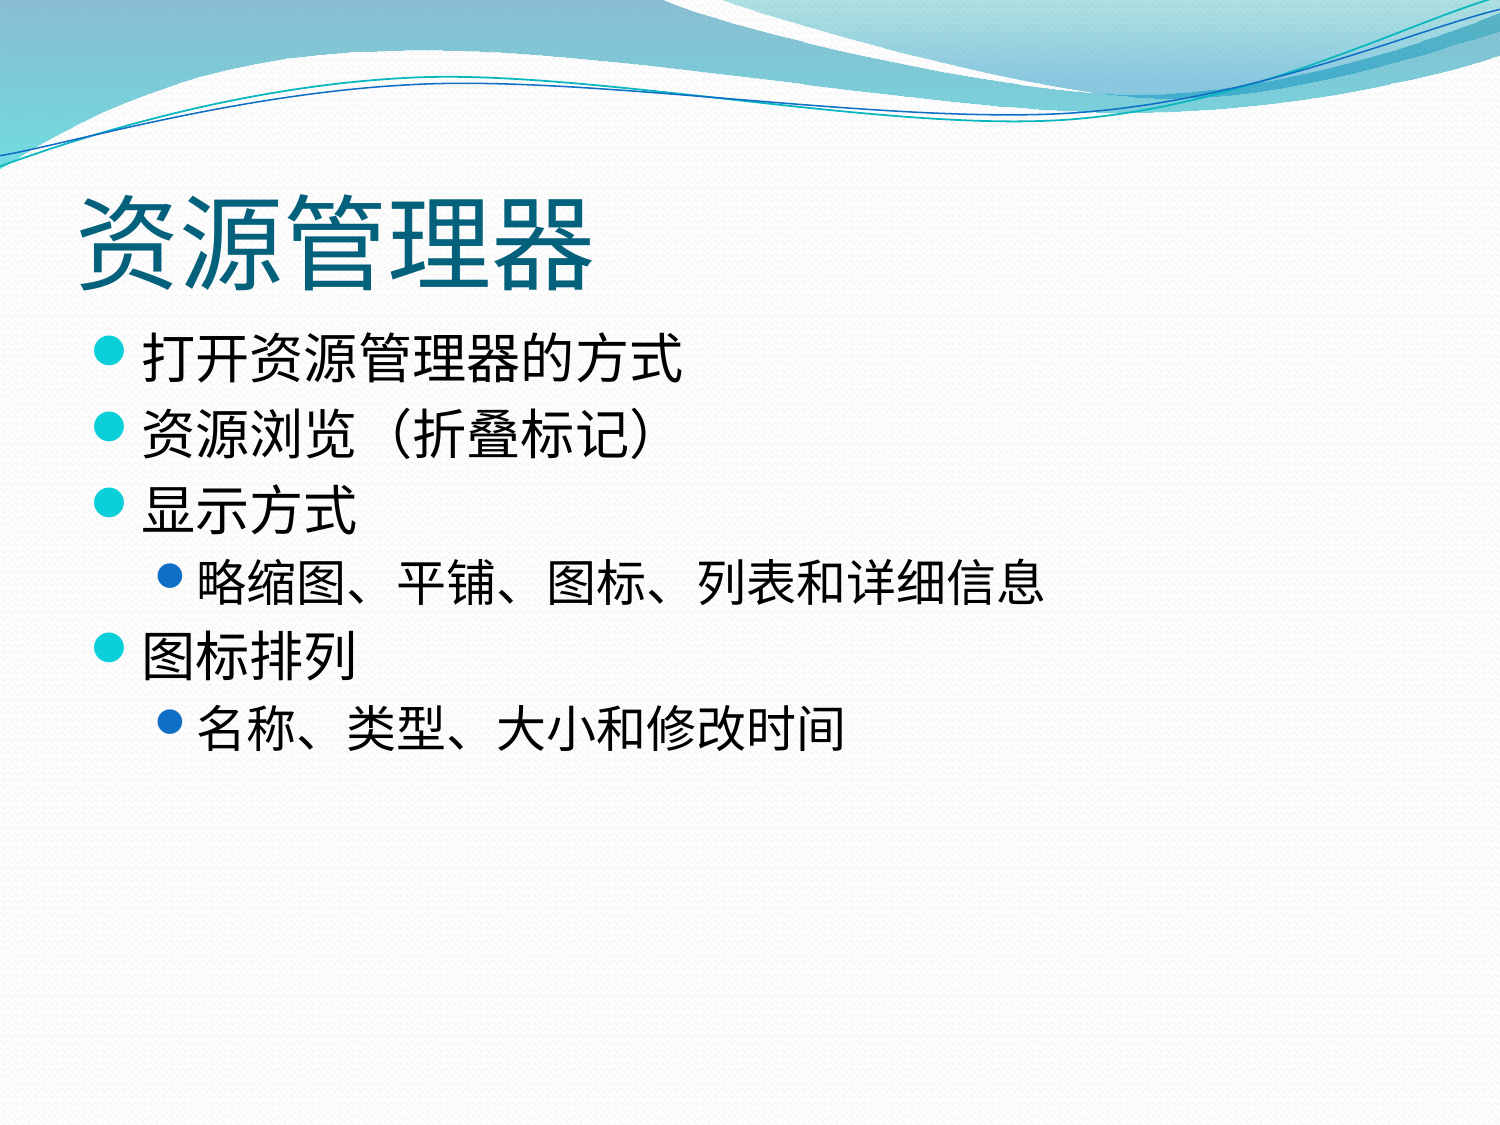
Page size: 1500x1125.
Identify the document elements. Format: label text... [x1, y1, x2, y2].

list 打开资源管理器的方式 资源浏览（折叠标记） 显示方式 略缩图、平铺、图标、列表和详细信息 图标排列 名称、类型、大小和修改时间 [75, 317, 1425, 1038]
title 资源管理器 [75, 115, 1425, 303]
